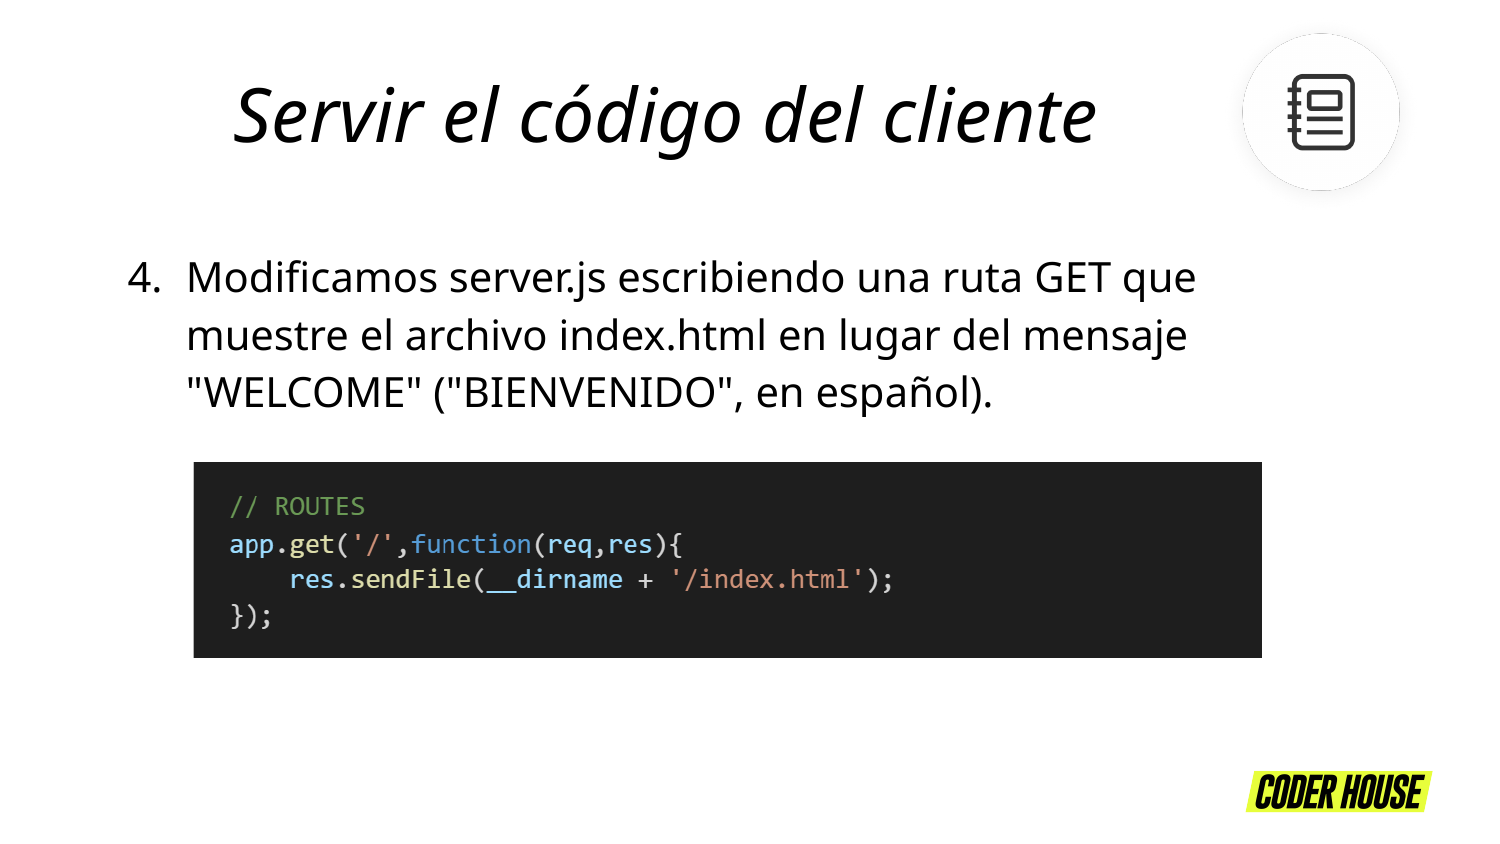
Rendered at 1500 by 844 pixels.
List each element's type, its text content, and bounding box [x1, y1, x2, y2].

picture [193, 462, 1262, 658]
picture [1223, 14, 1419, 210]
text_box Servir el código del cliente [109, 52, 1218, 178]
picture [1241, 764, 1437, 819]
text_box Modificamos server.js escribiendo una ruta GET que muestre el archivo index.html en lugar del mensaje "WELCOME" ("BIENVENIDO", en español). [95, 228, 1379, 412]
